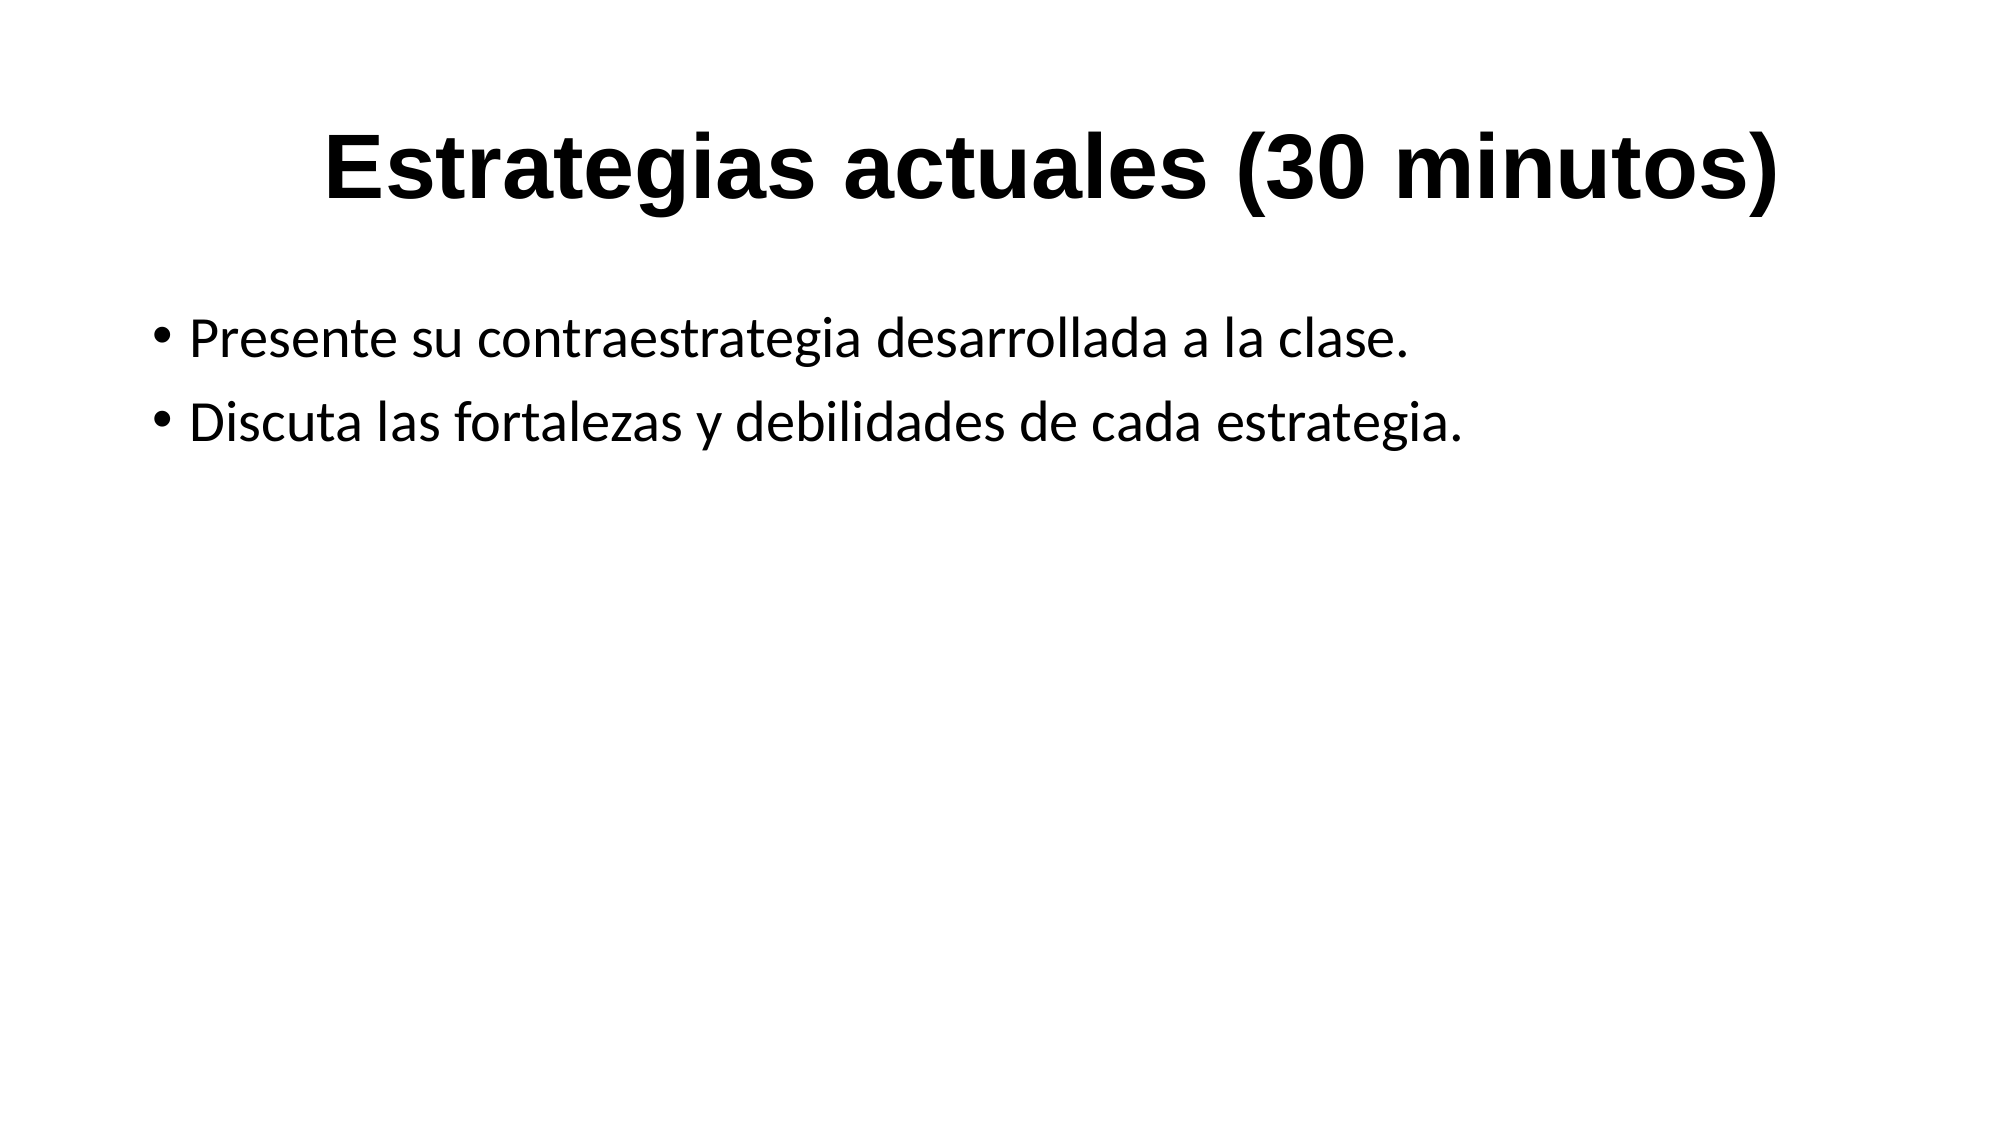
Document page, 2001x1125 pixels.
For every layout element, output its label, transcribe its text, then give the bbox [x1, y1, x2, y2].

list Presente su contraestrategia desarrollada a la clase. Discuta las fortalezas y debilidades de cada estrategia. [137, 299, 1863, 1014]
title Estrategias actuales (30 minutos) [242, 59, 1863, 278]
